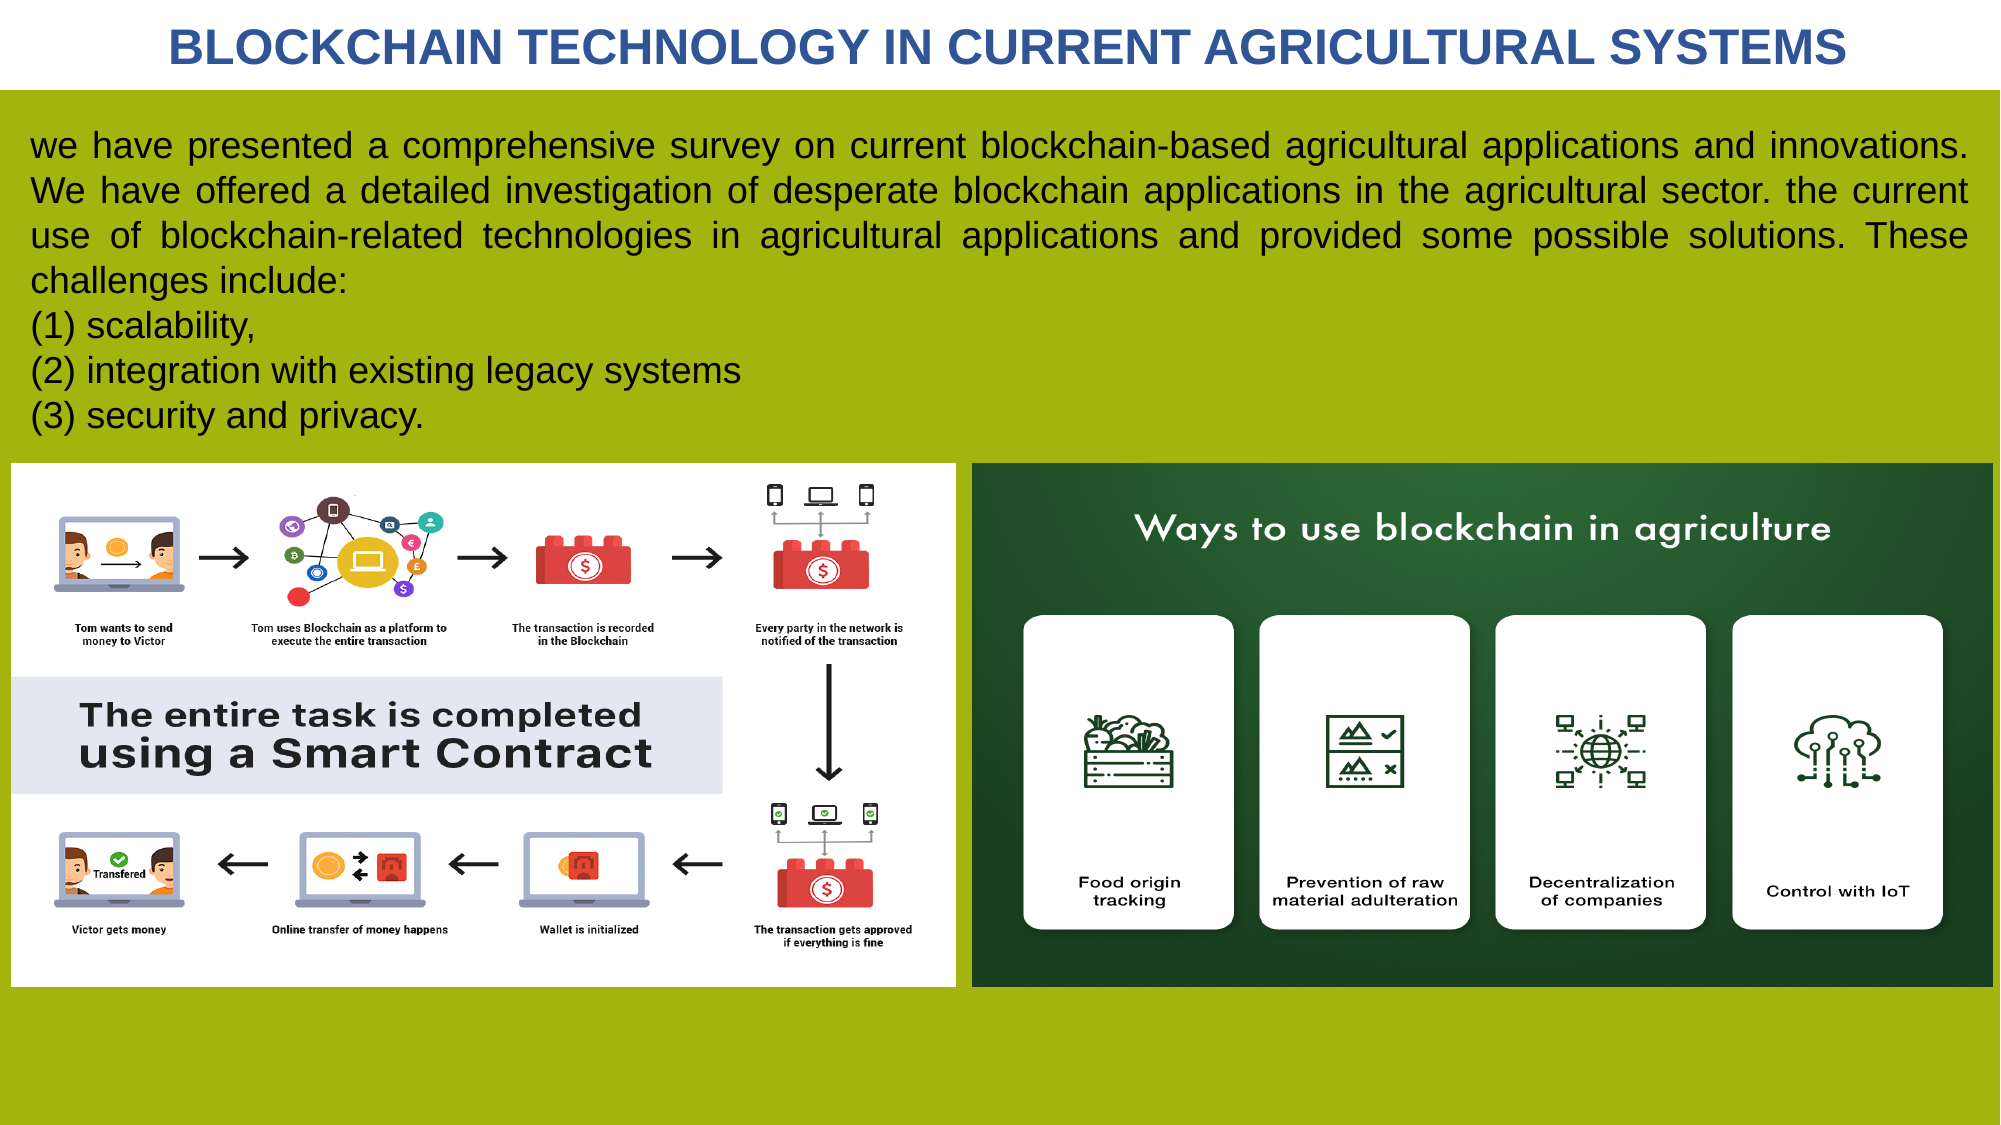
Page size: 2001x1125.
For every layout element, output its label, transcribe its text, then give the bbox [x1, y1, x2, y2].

subtitle BLOCKCHAIN TECHNOLOGY IN CURRENT AGRICULTURAL SYSTEMS [15, 13, 2000, 90]
picture [0, 90, 2000, 1125]
